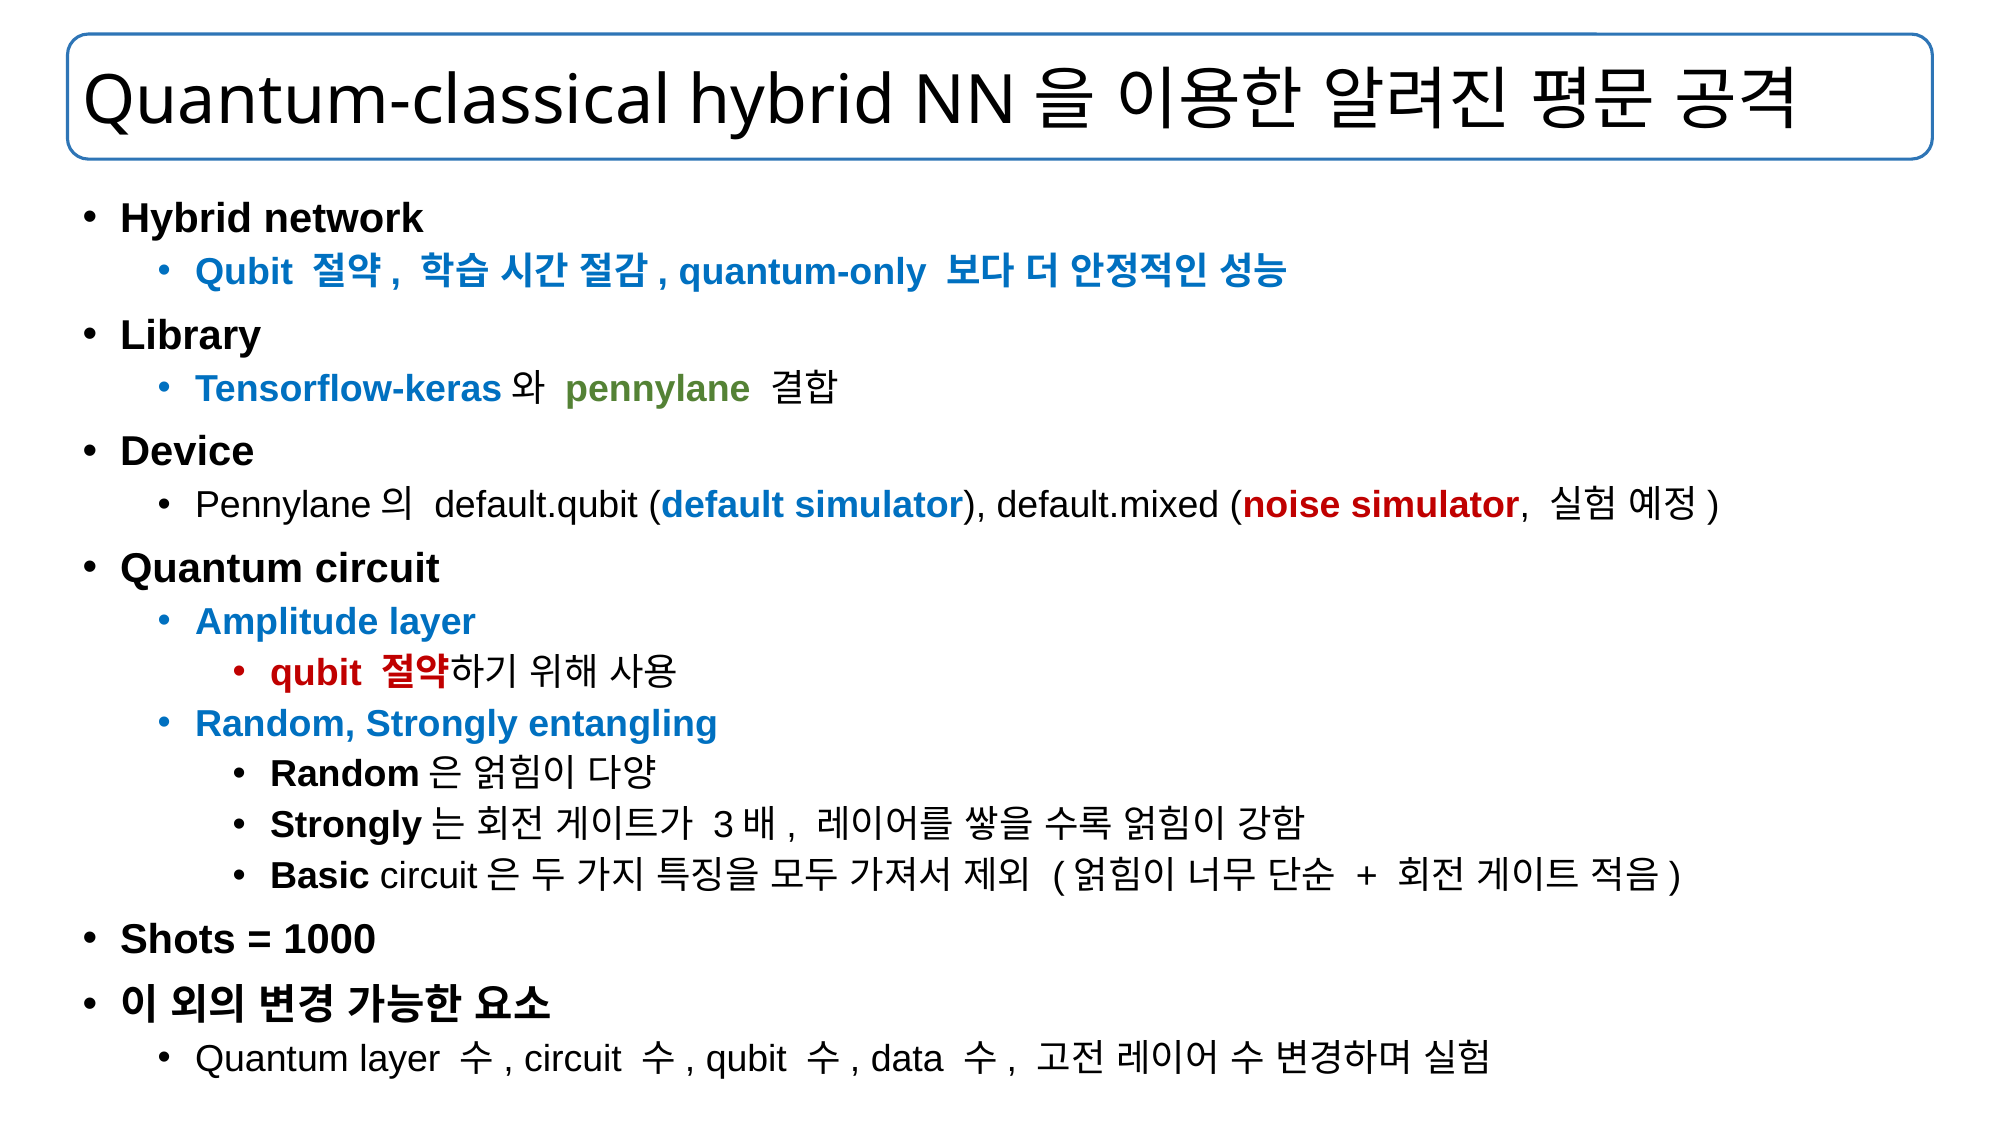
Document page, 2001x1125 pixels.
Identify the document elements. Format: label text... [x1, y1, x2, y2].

list Hybrid network Qubit 절약, 학습 시간 절감, quantum-only 보다 더 안정적인 성능 Library Tensorflow-keras와 pennylane 결합 Device Pennylane의 default.qubit (default simulator), default.mixed (noise simulator, 실험 예정) Quantum circuit Amplitude layer qubit 절약하기 위해 사용 Random, Strongly entangling Random은 얽힘이 다양 Strongly는 회전 게이트가 3배, 레이어를 쌓을 수록 얽힘이 강함 Basic circuit은 두 가지 특징을 모두 가져서 제외 (얽힘이 너무 단순 + 회전 게이트 적음) Shots = 1000 이 외의 변경 가능한 요소 Quantum layer 수, circuit 수, qubit 수, data 수, 고전 레이어 수 변경하며 실험 [67, 189, 1933, 1019]
title Quantum-classical hybrid NN을 이용한 알려진 평문 공격 [67, 34, 1933, 160]
